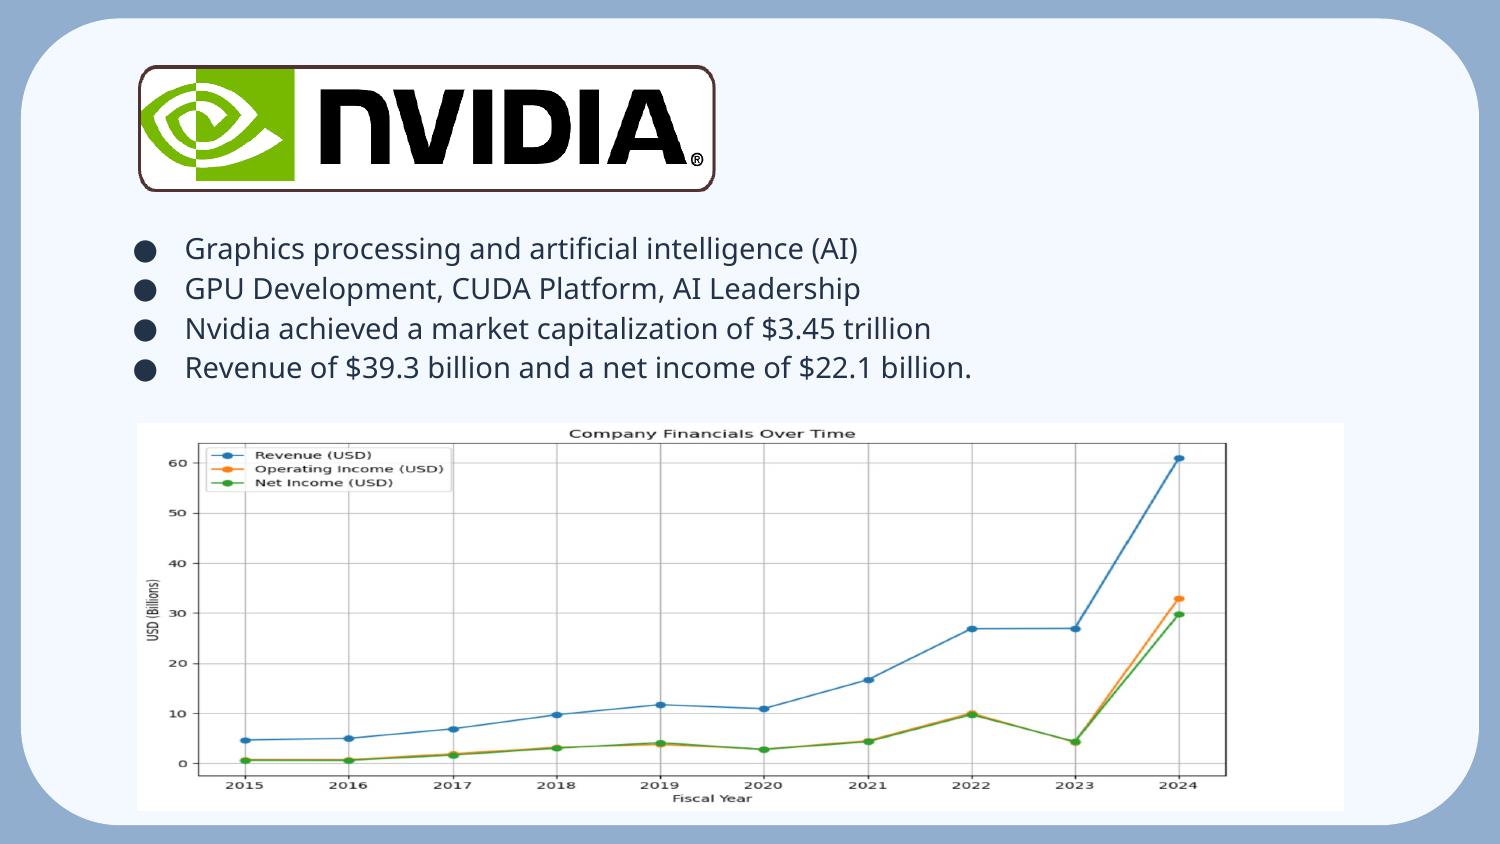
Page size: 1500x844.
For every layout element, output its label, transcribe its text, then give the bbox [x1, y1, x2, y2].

picture [137, 65, 716, 192]
picture [137, 423, 1344, 811]
list Graphics processing and artificial intelligence (AI) GPU Development, CUDA Platform, AI Leadership Nvidia achieved a market capitalization of $3.45 trillion Revenue of $39.3 billion and a net income of $22.1 billion. [94, 210, 1421, 391]
